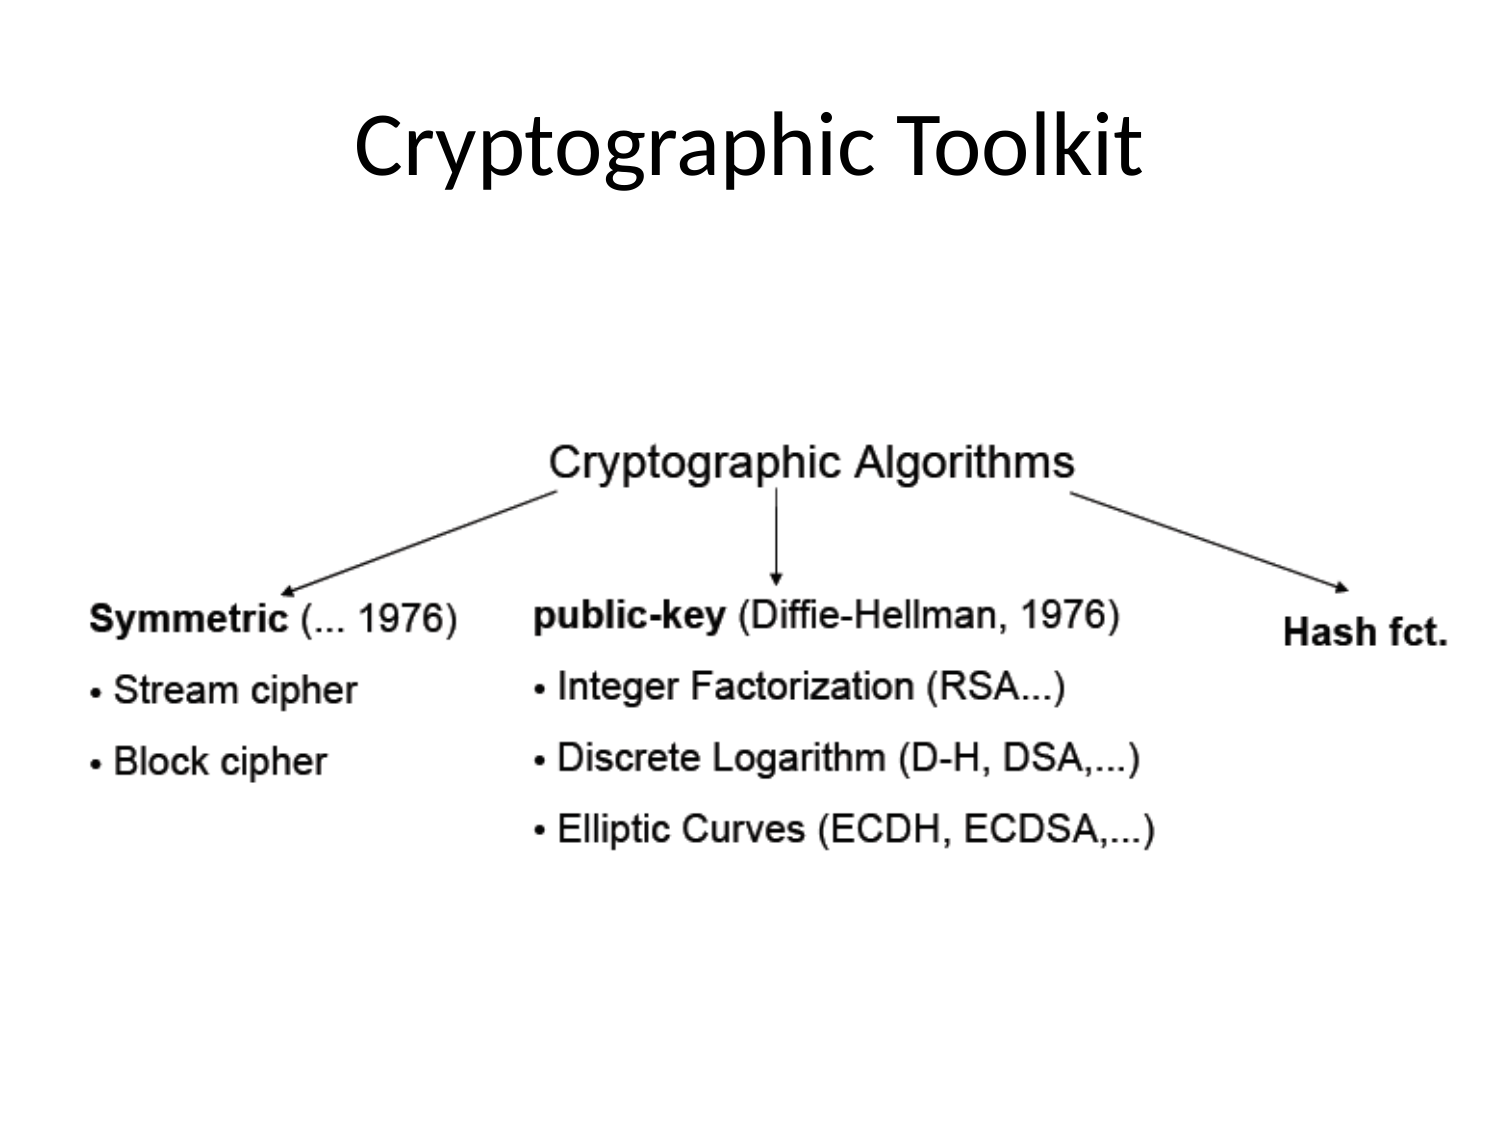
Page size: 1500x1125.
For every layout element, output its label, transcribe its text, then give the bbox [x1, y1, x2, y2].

title Cryptographic Toolkit [75, 45, 1425, 233]
picture [87, 399, 1455, 864]
